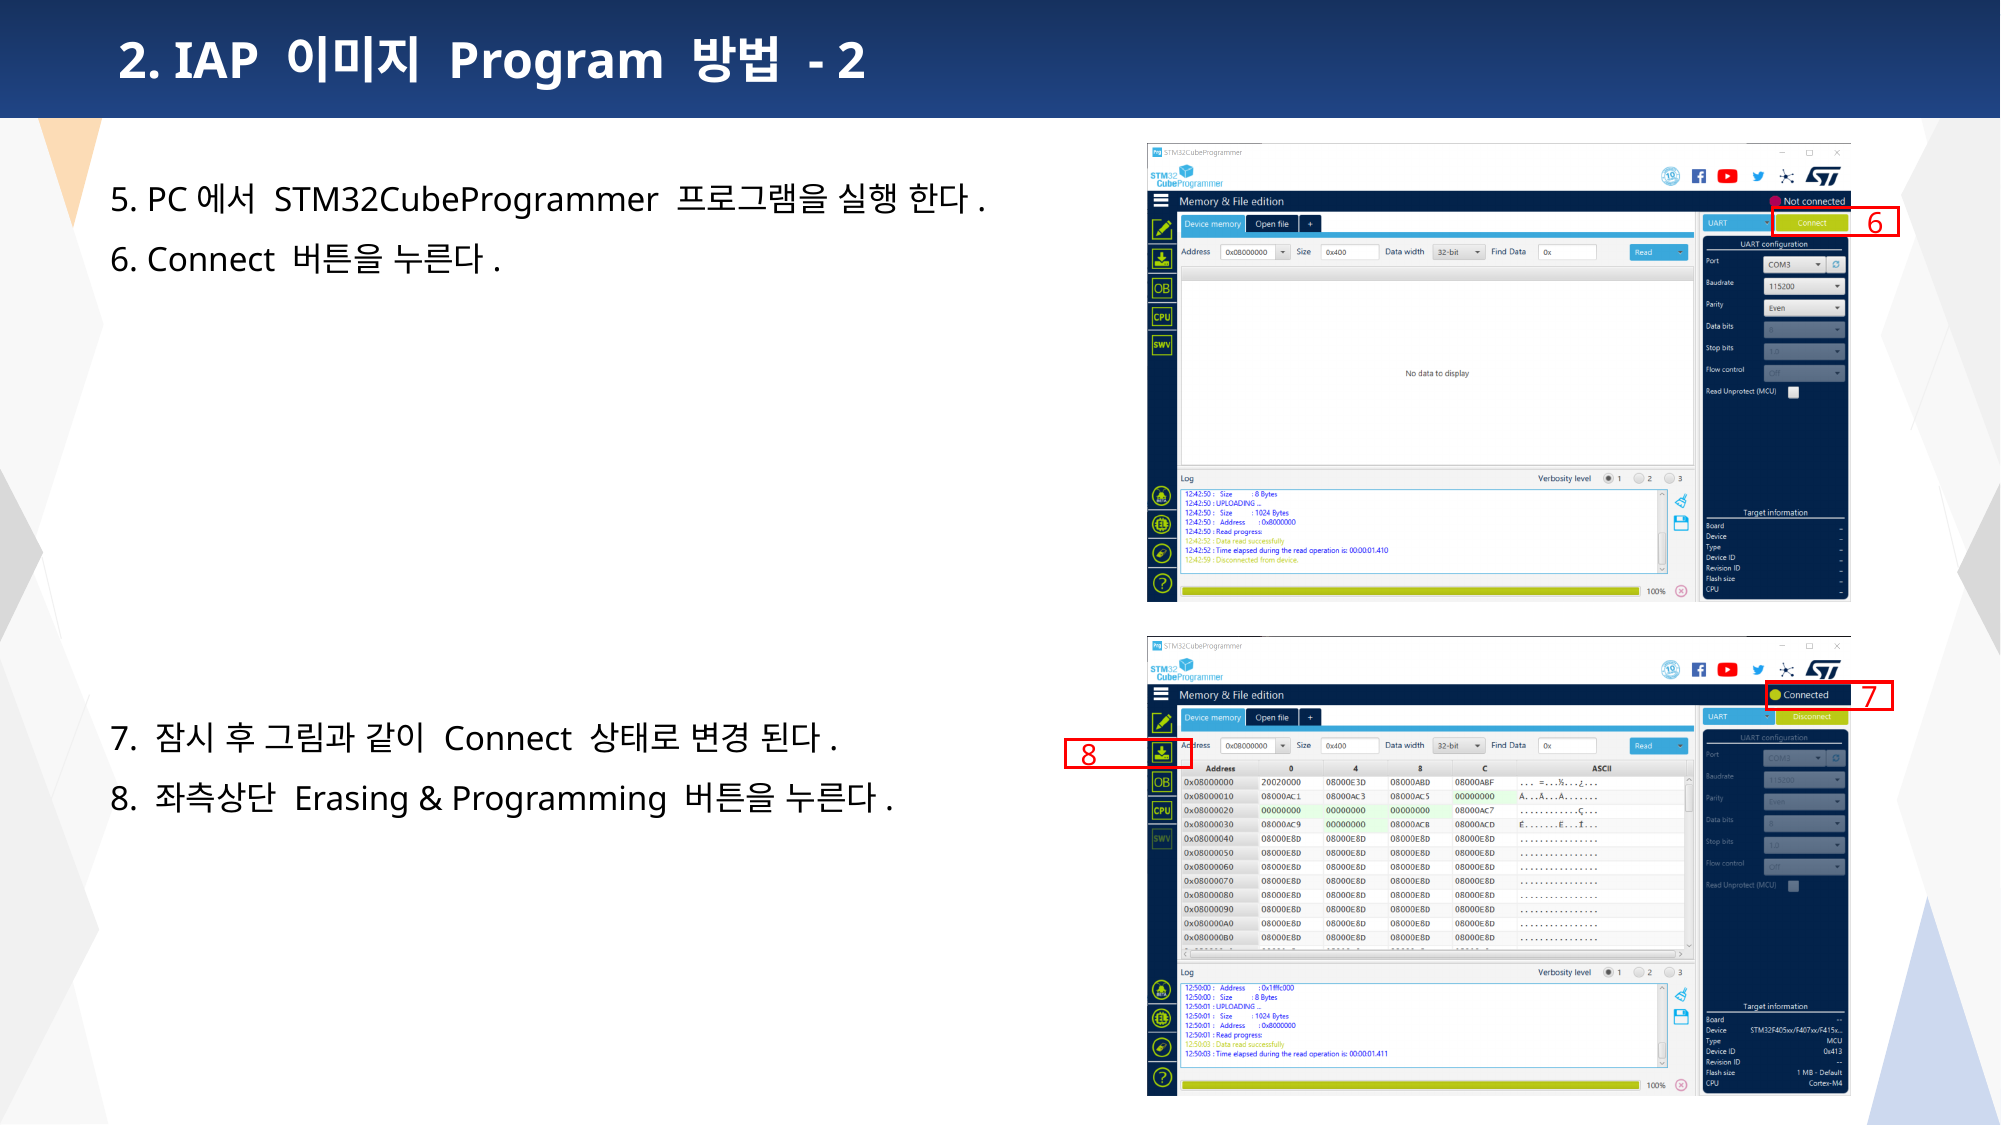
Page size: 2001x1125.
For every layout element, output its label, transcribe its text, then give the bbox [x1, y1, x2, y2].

picture [1147, 636, 1851, 1096]
text_box 6 [1851, 206, 1899, 236]
text_box 5. PC에서 STM32CubeProgrammer 프로그램을 실행 한다. 6. Connect 버튼을 누른다. 7. 잠시 후 그림과 같이 Connect 상태로 변경 된다. 8. 좌측상단 Erasing & Programming 버튼을 누른다. [95, 150, 1129, 824]
text_box 2. IAP 이미지 Program 방법 - 2 [0, 0, 2000, 118]
picture [1147, 143, 1851, 602]
text_box 7 [1851, 681, 1894, 711]
text_box 8 [1065, 739, 1147, 768]
